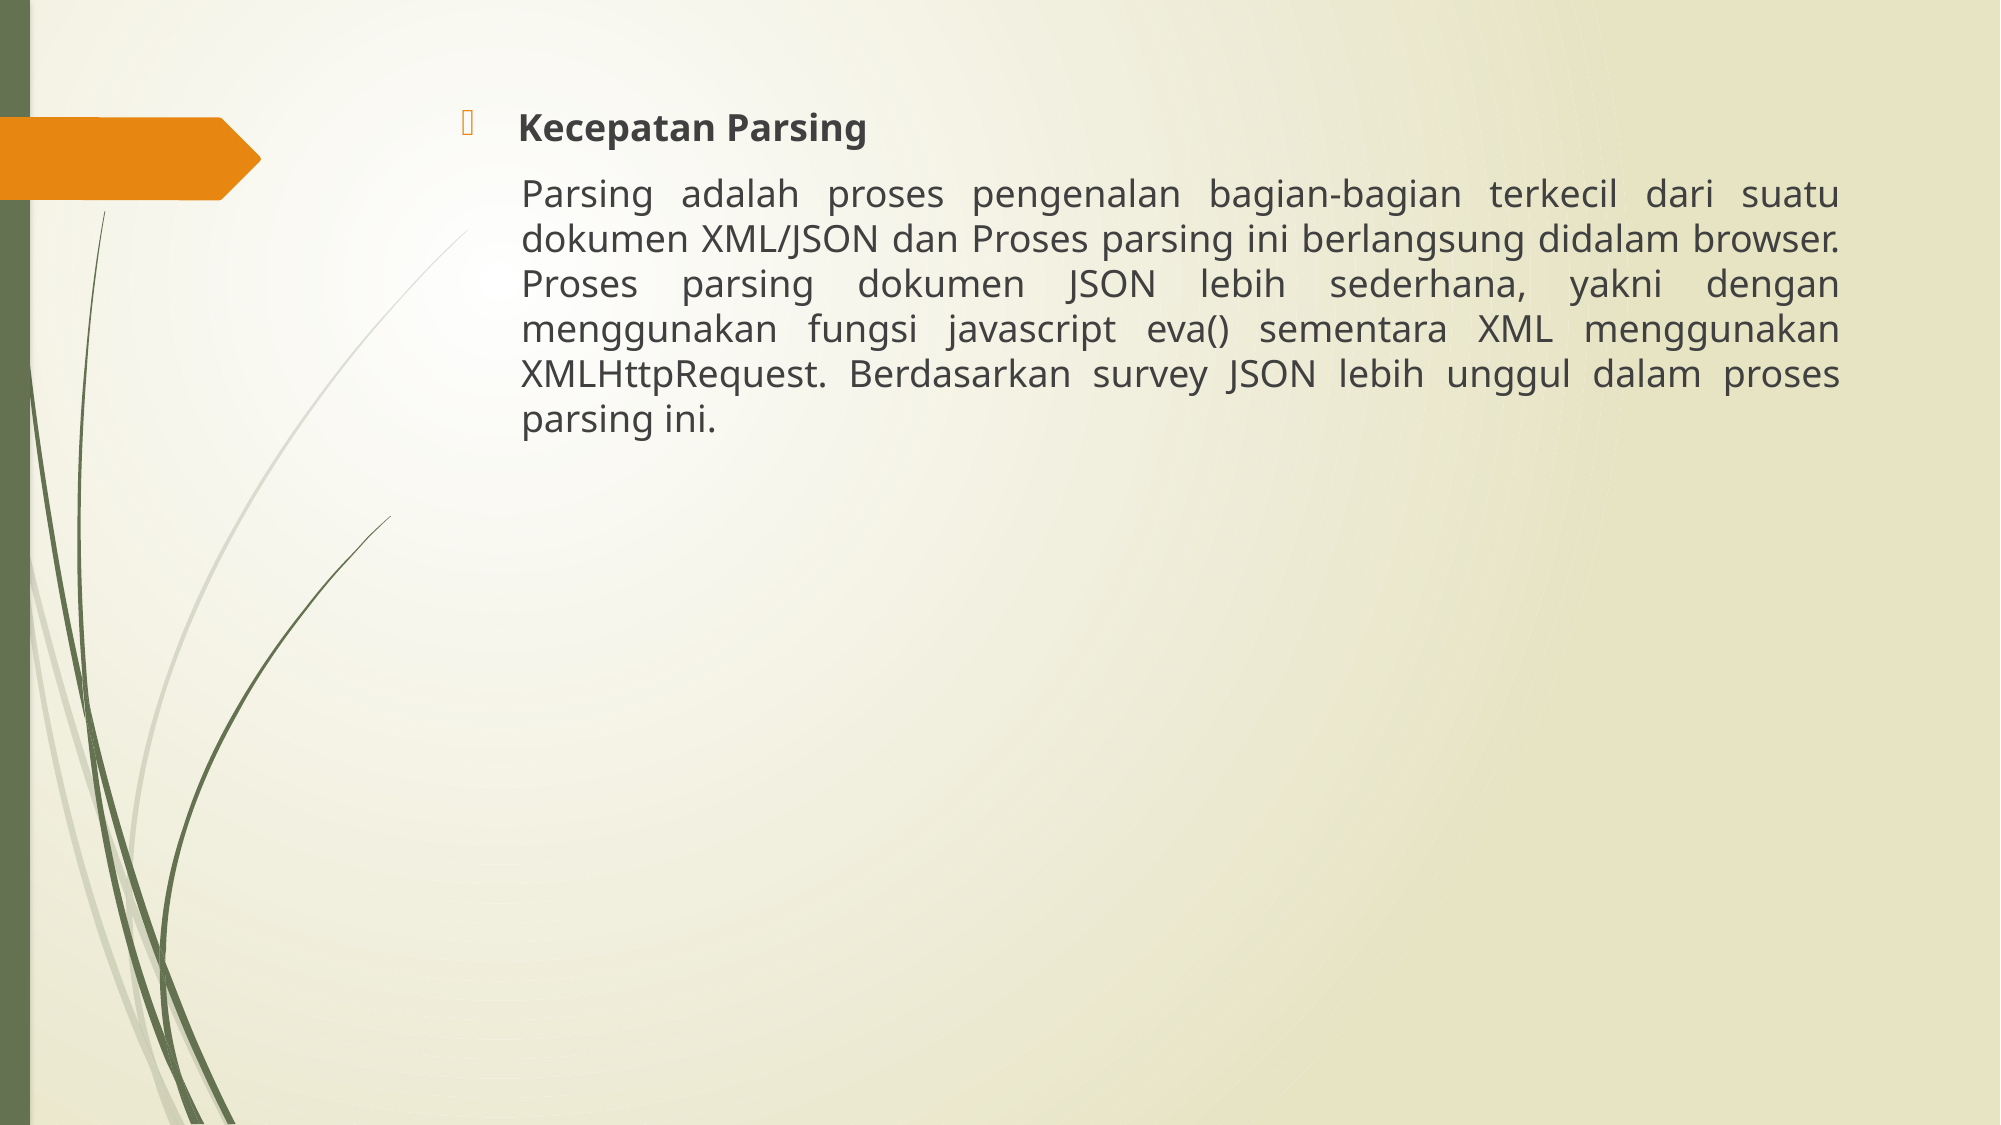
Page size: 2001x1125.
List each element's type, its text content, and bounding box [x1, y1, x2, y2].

list Kecepatan Parsing Parsing adalah proses pengenalan bagian-bagian terkecil dari suatu dokumen XML/JSON dan Proses parsing ini berlangsung didalam browser. Proses parsing dokumen JSON lebih sederhana, yakni dengan menggunakan fungsi javascript eva() sementara XML menggunakan XMLHttpRequest. Berdasarkan survey JSON lebih unggul dalam proses parsing ini. [446, 96, 1857, 733]
